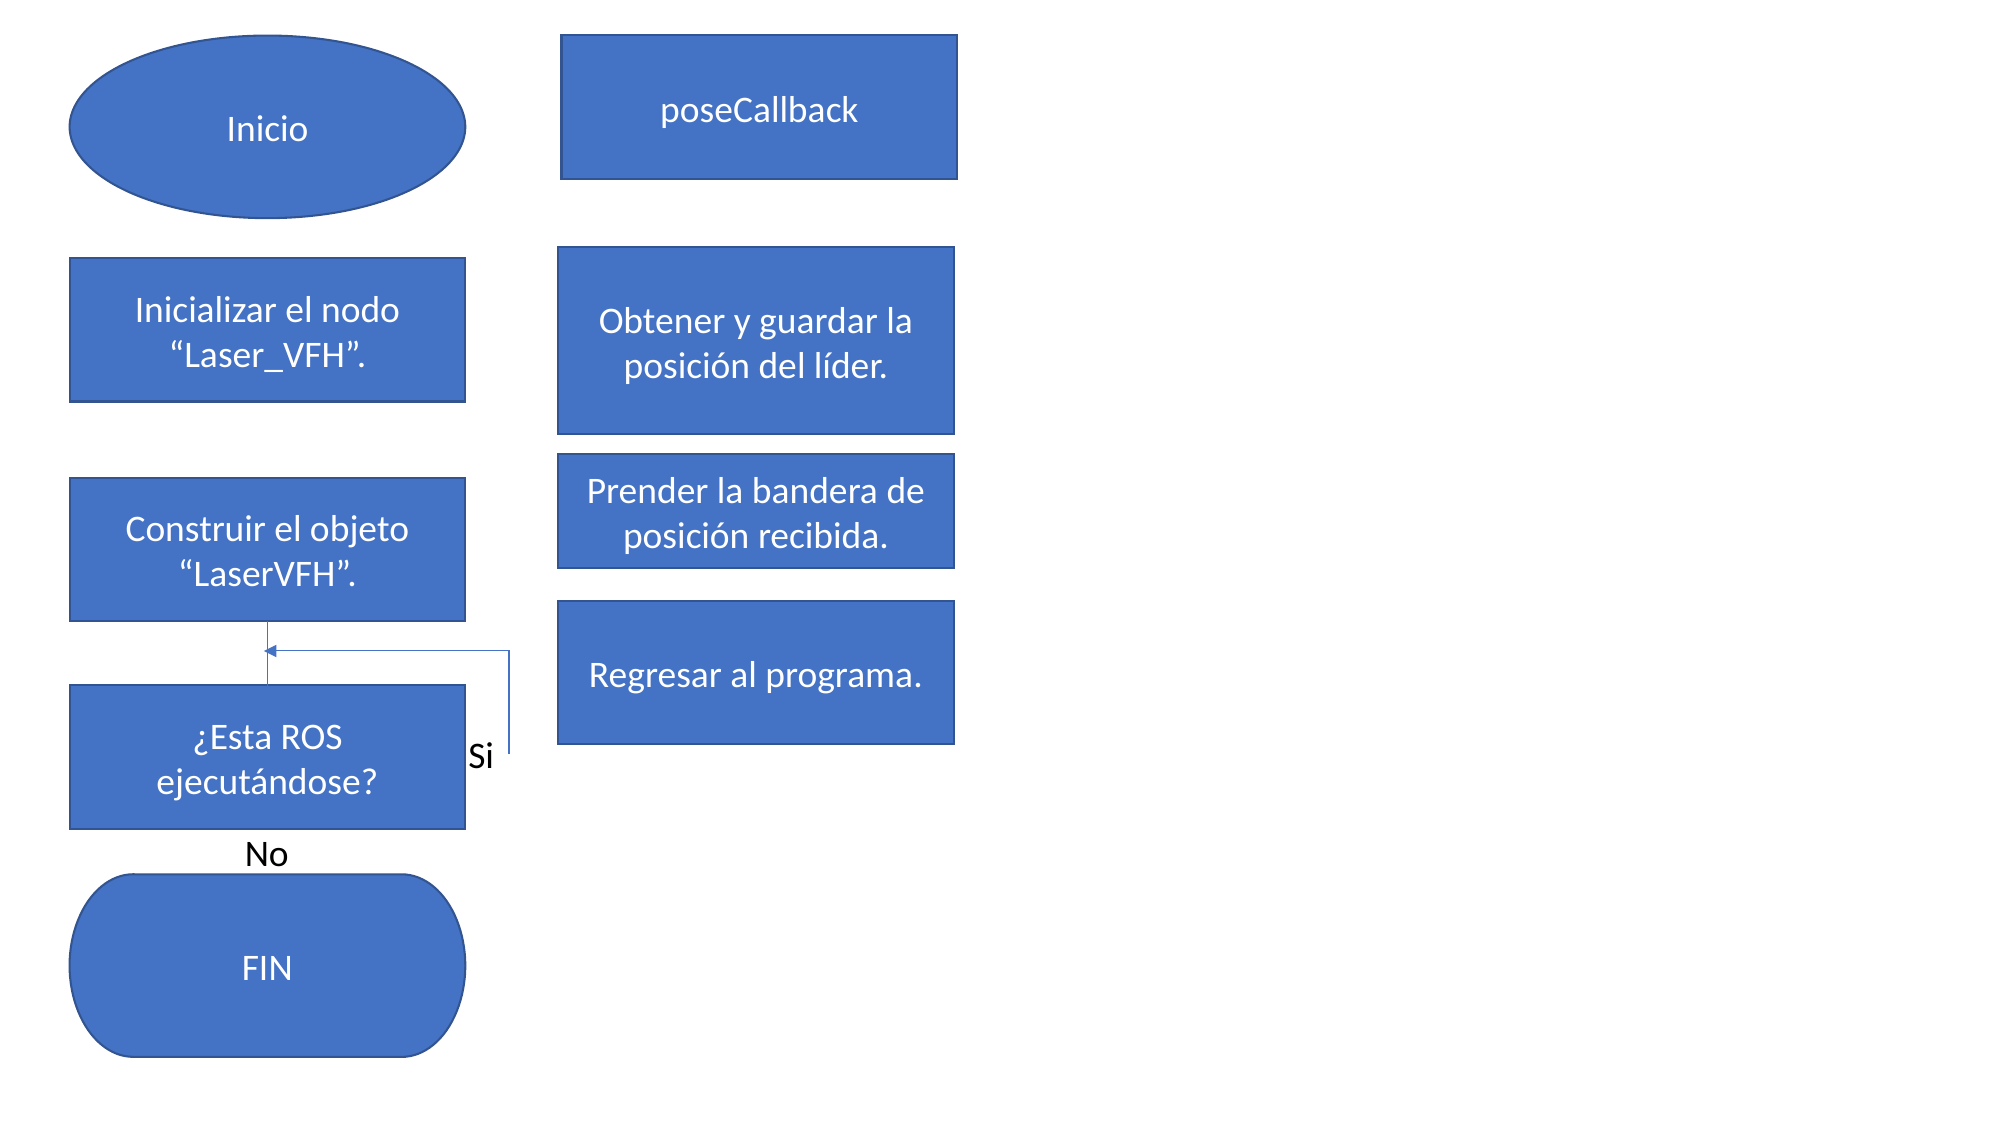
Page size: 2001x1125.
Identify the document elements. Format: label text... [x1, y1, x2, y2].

text_box Inicio [68, 34, 467, 220]
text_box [263, 650, 510, 755]
text_box Obtener y guardar la posición del líder. [557, 246, 955, 435]
text_box Construir el objeto “LaserVFH”. [69, 477, 466, 622]
text_box ¿Esta ROS ejecutándose? [69, 684, 466, 830]
text_box No [229, 821, 339, 881]
text_box poseCallback [560, 34, 958, 180]
text_box FIN [68, 873, 467, 1058]
text_box Prender la bandera de posición recibida. [557, 453, 955, 569]
text_box Si [453, 755, 509, 784]
text_box Regresar al programa. [557, 600, 955, 745]
text_box Inicializar el nodo “Laser_VFH”. [69, 257, 466, 403]
